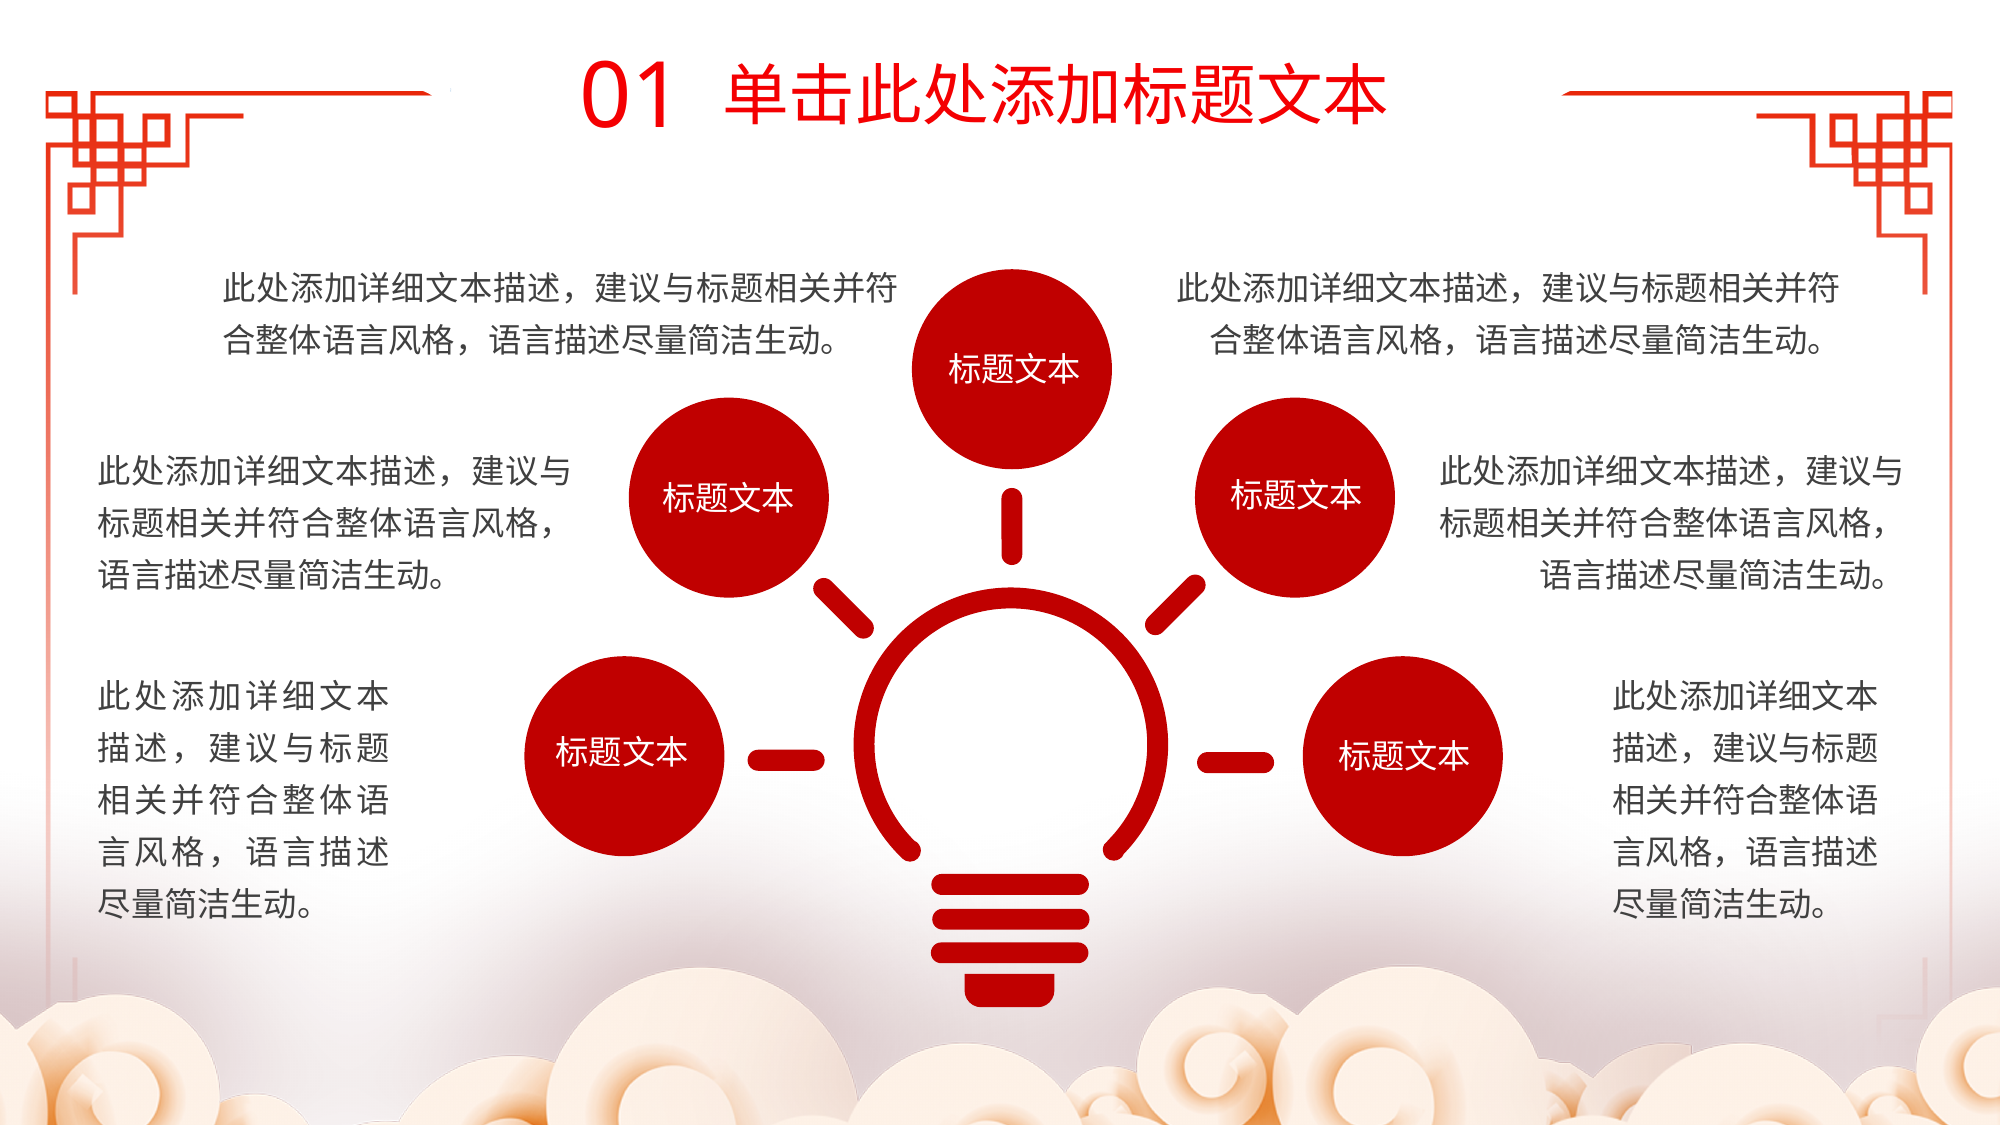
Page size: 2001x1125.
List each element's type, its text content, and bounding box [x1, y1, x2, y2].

text_box 此处添加详细文本描述，建议与标题相关并符合整体语言风格，语言描述尽量简洁生动。 [1597, 656, 1920, 931]
text_box 标题文本 [933, 340, 1097, 396]
text_box [1302, 656, 1503, 857]
text_box 此处添加详细文本描述，建议与标题相关并符合整体语言风格，语言描述尽量简洁生动。 [83, 656, 406, 931]
text_box 标题文本 [1215, 466, 1379, 522]
text_box 此处添加详细文本描述，建议与标题相关并符合整体语言风格，语言描述尽量简洁生动。 [83, 431, 589, 602]
text_box 标题文本 [1323, 728, 1487, 783]
text_box 此处添加详细文本描述，建议与标题相关并符合整体语言风格，语言描述尽量简洁生动。 [207, 248, 915, 367]
picture [0, 91, 2000, 1125]
text_box [1195, 397, 1396, 598]
text_box 单击此处添加标题文本 [707, 45, 1405, 140]
text_box 标题文本 [540, 724, 704, 779]
text_box 01 [564, 28, 700, 154]
text_box 此处添加详细文本描述，建议与标题相关并符合整体语言风格，语言描述尽量简洁生动。 [1414, 431, 1920, 602]
text_box [628, 397, 829, 598]
text_box 此处添加详细文本描述，建议与标题相关并符合整体语言风格，语言描述尽量简洁生动。 [1149, 248, 1857, 367]
text_box [524, 656, 725, 857]
text_box [911, 269, 1112, 470]
text_box 标题文本 [647, 469, 811, 525]
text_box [747, 487, 1275, 1008]
